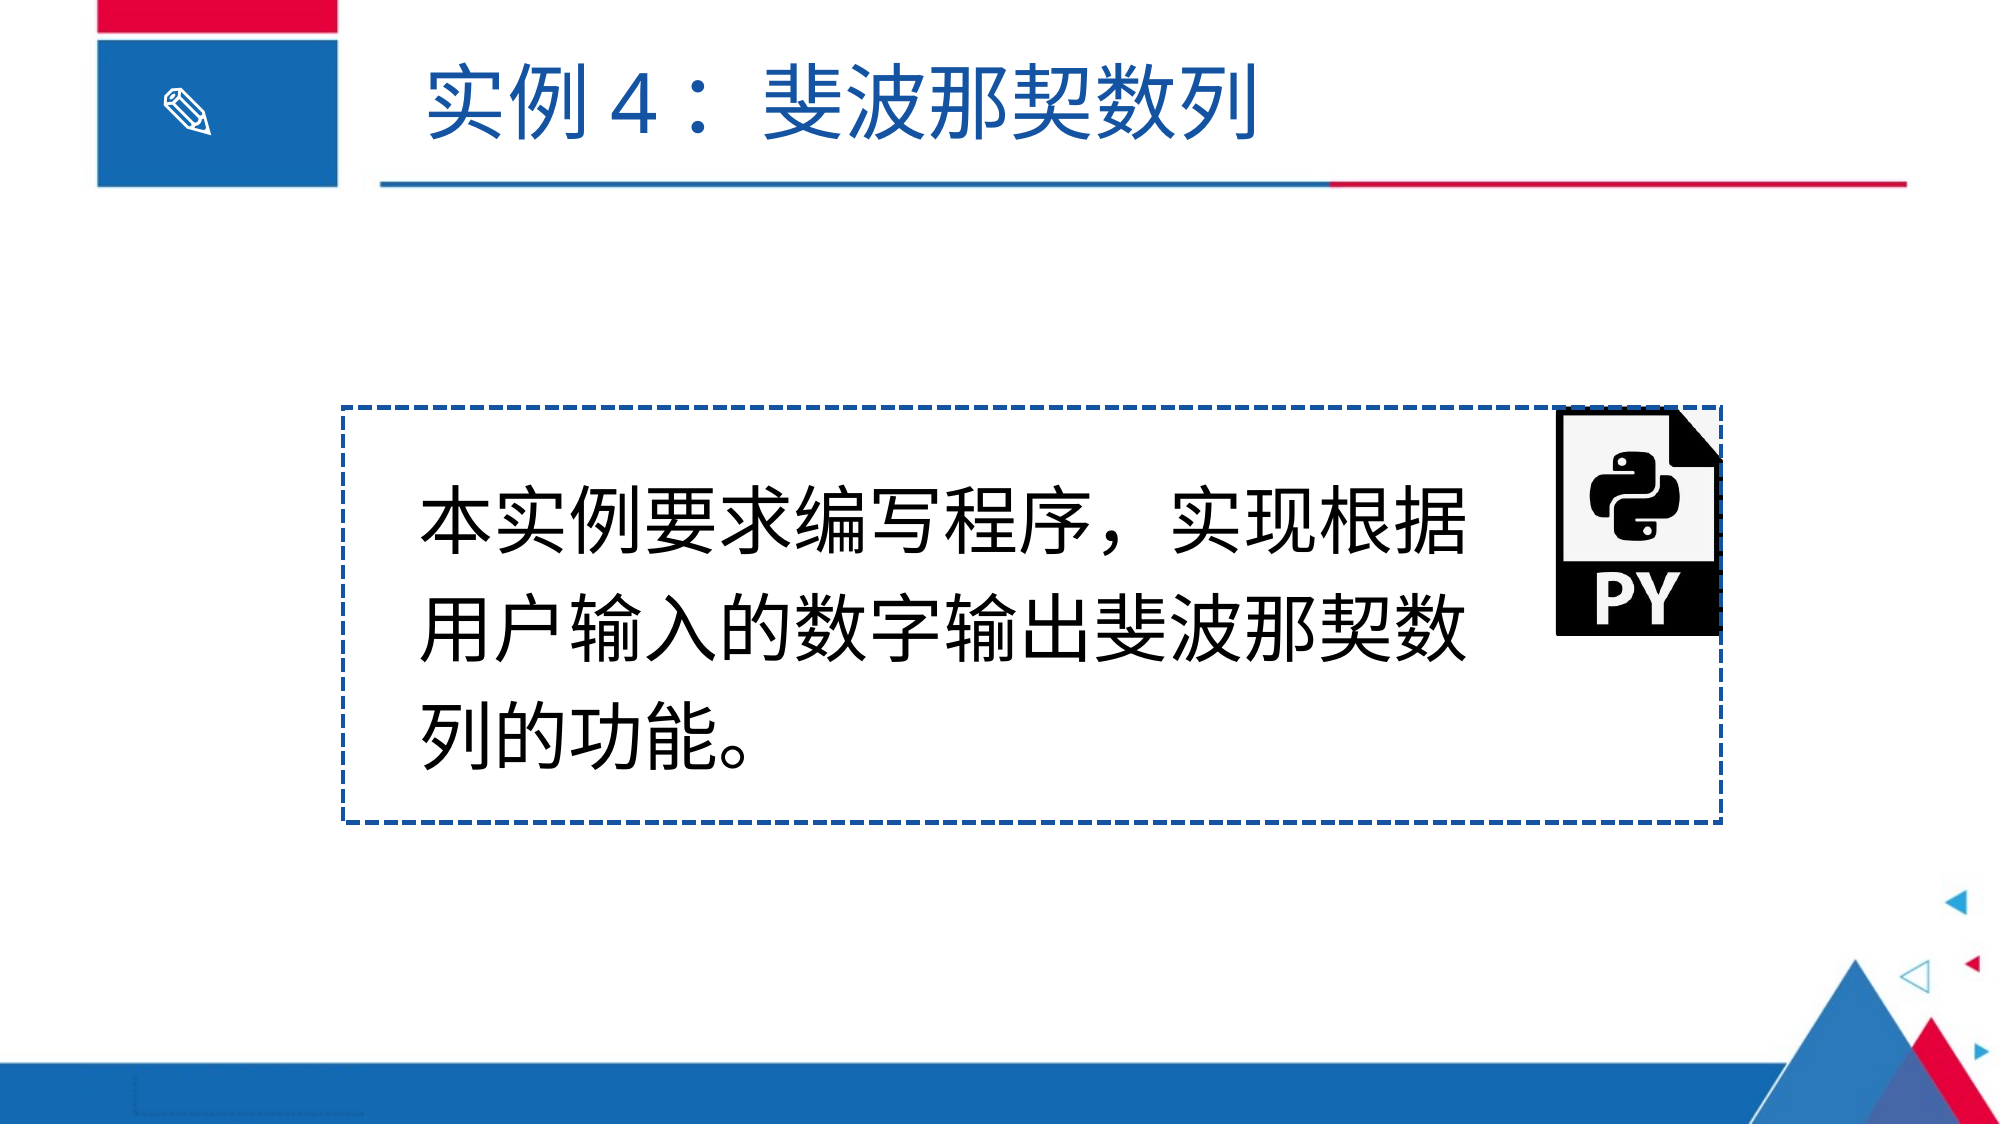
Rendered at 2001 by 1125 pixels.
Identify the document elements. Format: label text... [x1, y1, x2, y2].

text_box 本实例要求编写程序，实现根据用户输入的数字输出斐波那契数列的功能。 [404, 448, 1530, 788]
text_box [342, 406, 1722, 824]
picture [0, 0, 2000, 1124]
text_box 实例4：斐波那契数列 [409, 43, 1292, 158]
